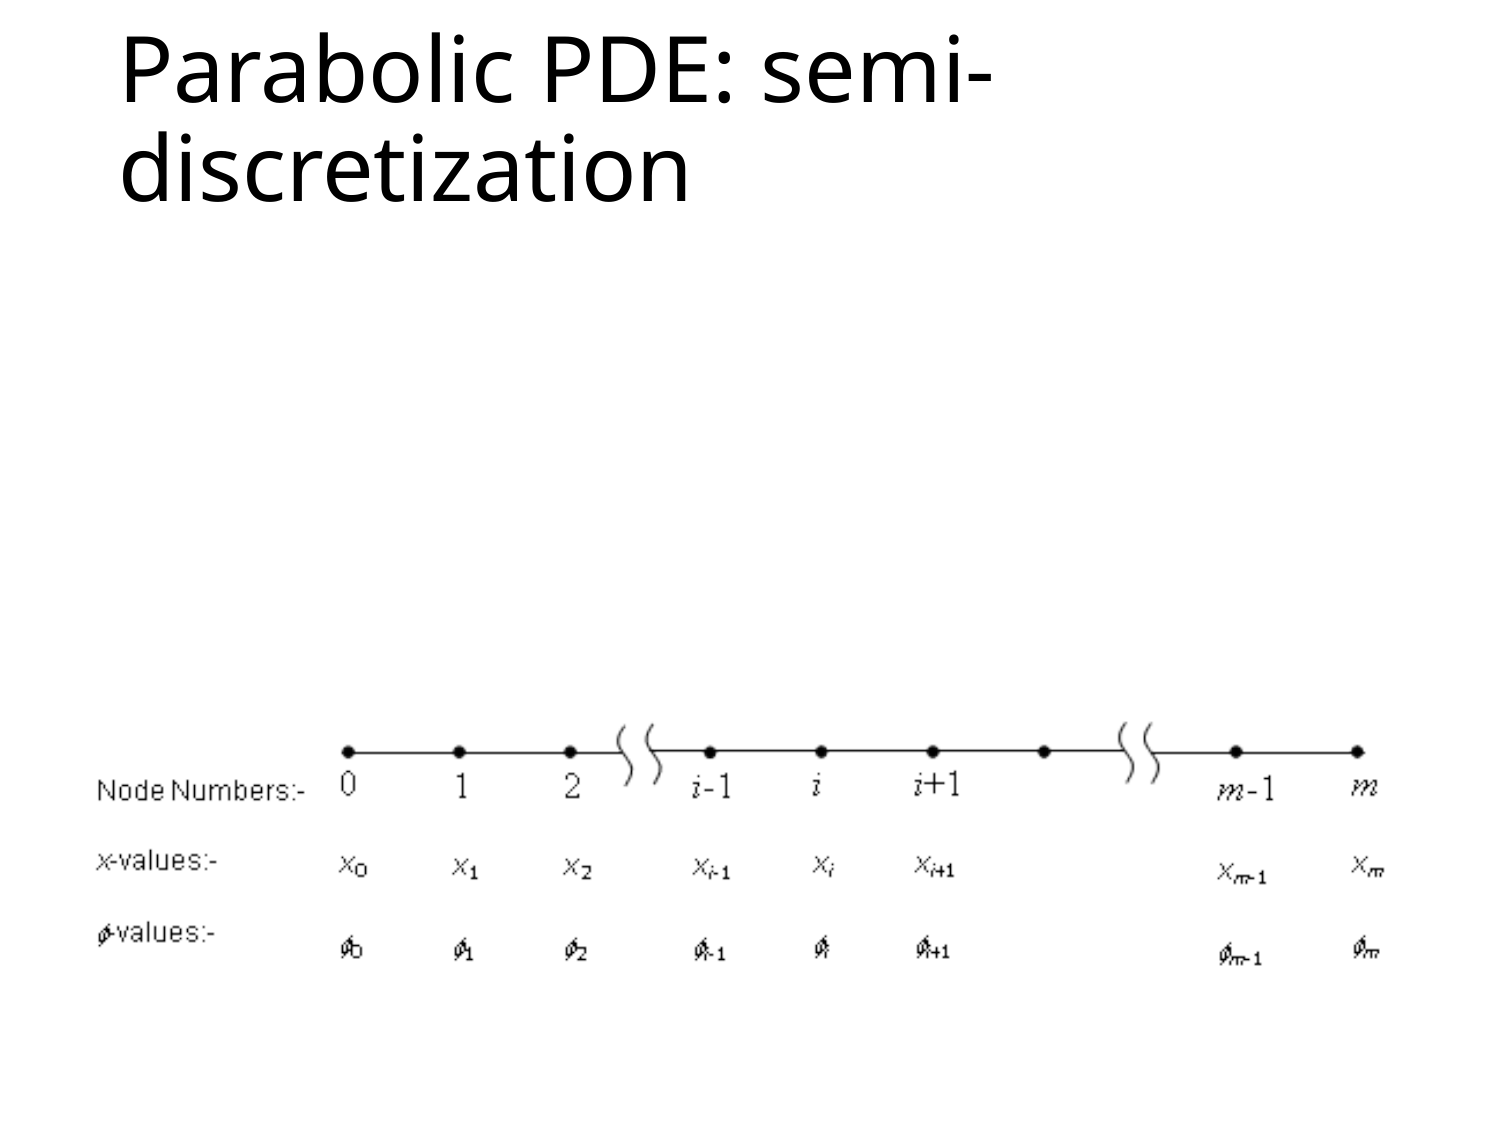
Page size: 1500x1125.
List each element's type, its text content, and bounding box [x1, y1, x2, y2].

picture [83, 720, 1417, 1017]
title Parabolic PDE: semi-discretization [103, 59, 1397, 186]
